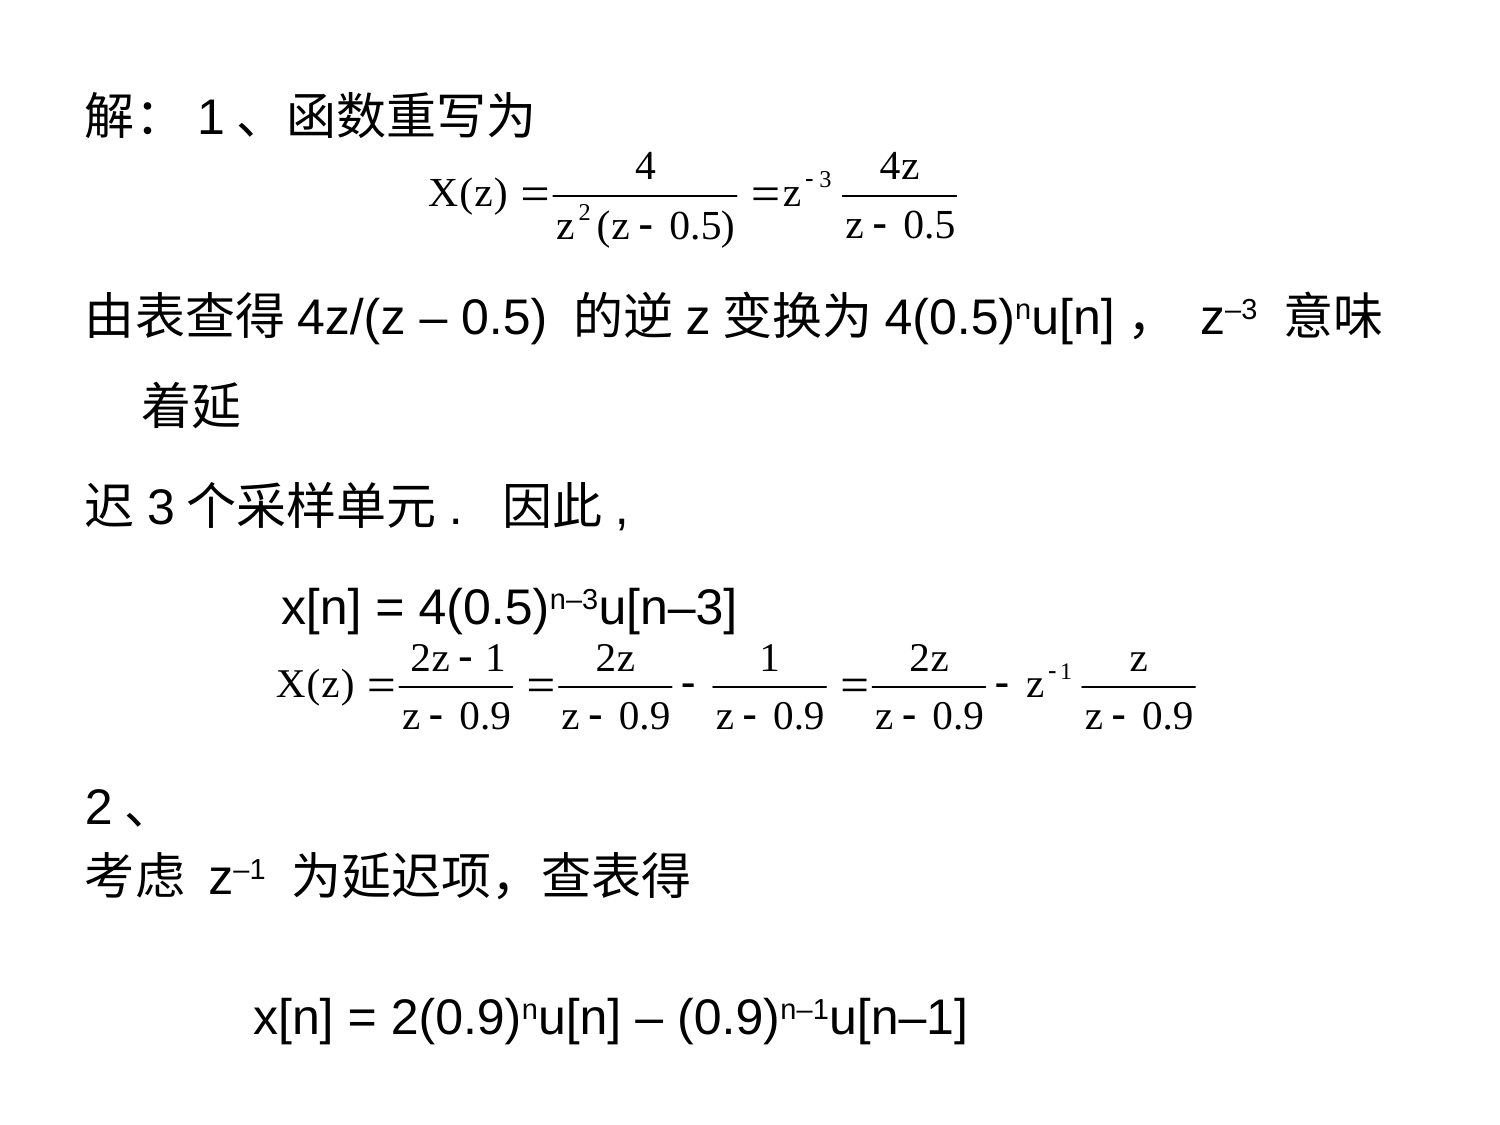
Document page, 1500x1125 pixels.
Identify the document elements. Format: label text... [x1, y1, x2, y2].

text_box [421, 140, 964, 258]
list 解：1、函数重写为 由表查得4z/(z – 0.5) 的逆z变换为4(0.5)nu[n]， z–3 意味着延 迟3个采样单元. 因此, x[n] = 4(0.5)n–3u[n–3] 2、 考虑 z–1 为延迟项，查表得 x[n] = 2(0.9)nu[n] – (0.9)n–1u[n–1] [70, 46, 1421, 1055]
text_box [269, 632, 1204, 739]
